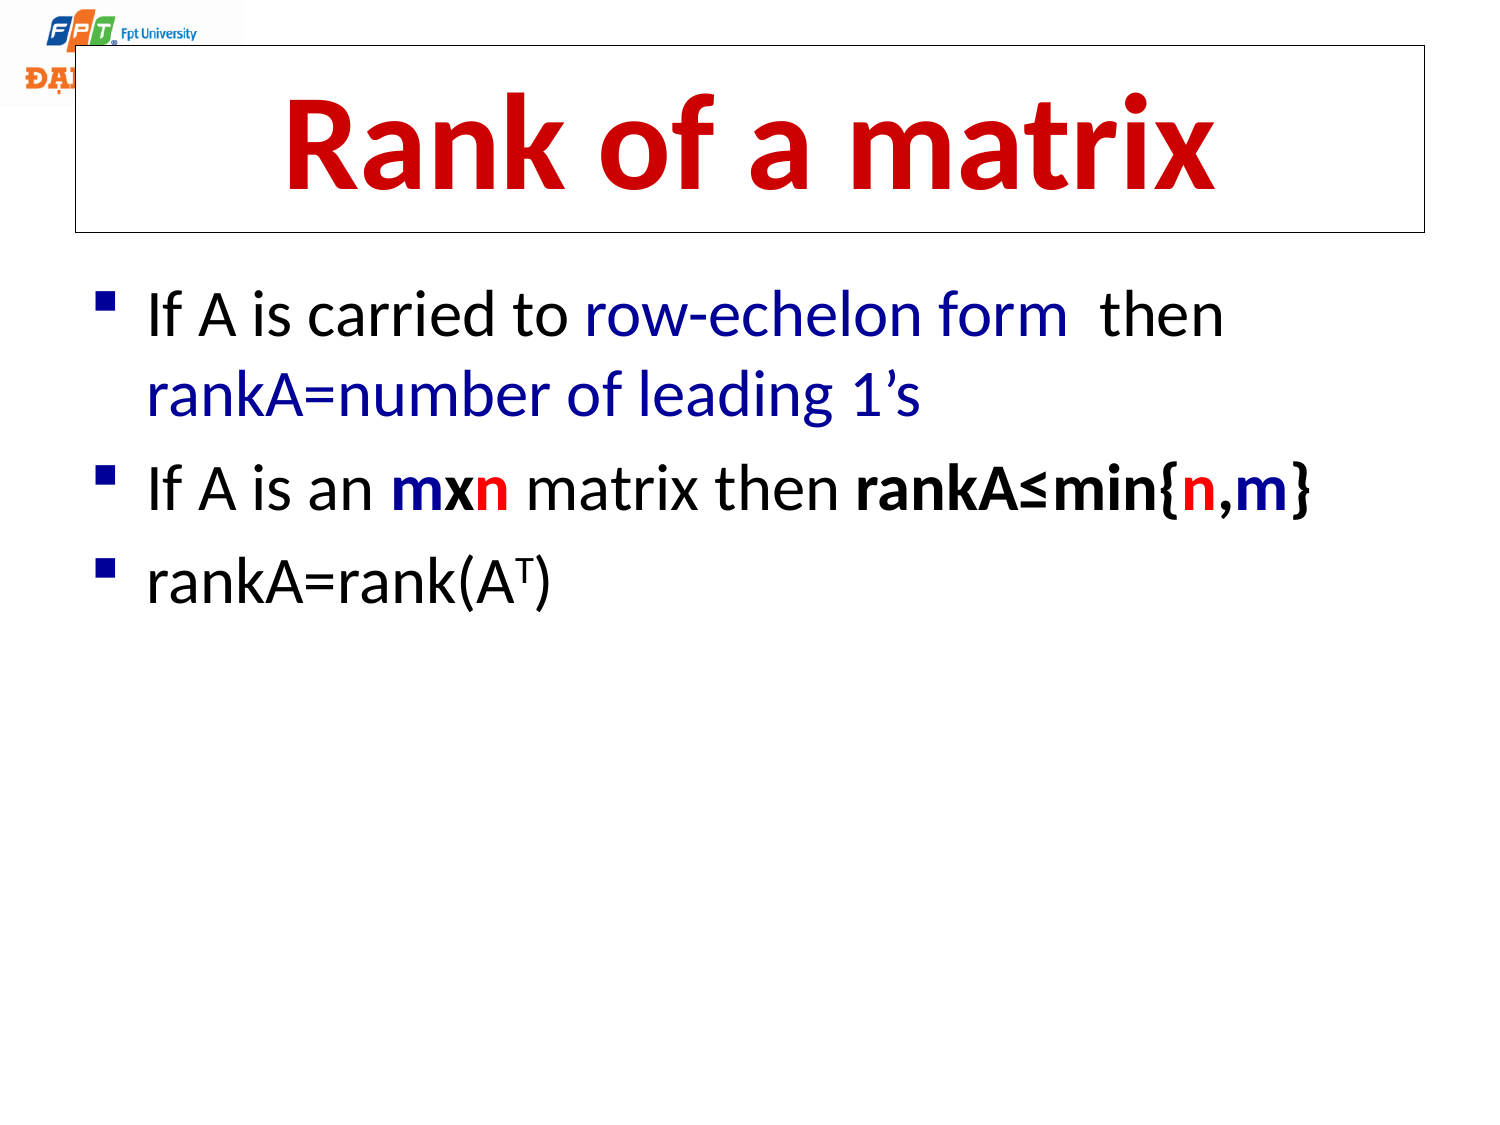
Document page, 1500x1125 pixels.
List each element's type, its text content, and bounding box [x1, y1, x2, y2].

picture [0, 0, 243, 106]
list If A is carried to row-echelon form then rankA=number of leading 1’s If A is an mxn matrix then rankA≤min{n,m} rankA=rank(AT) [75, 262, 1425, 1005]
title Rank of a matrix [75, 45, 1425, 233]
